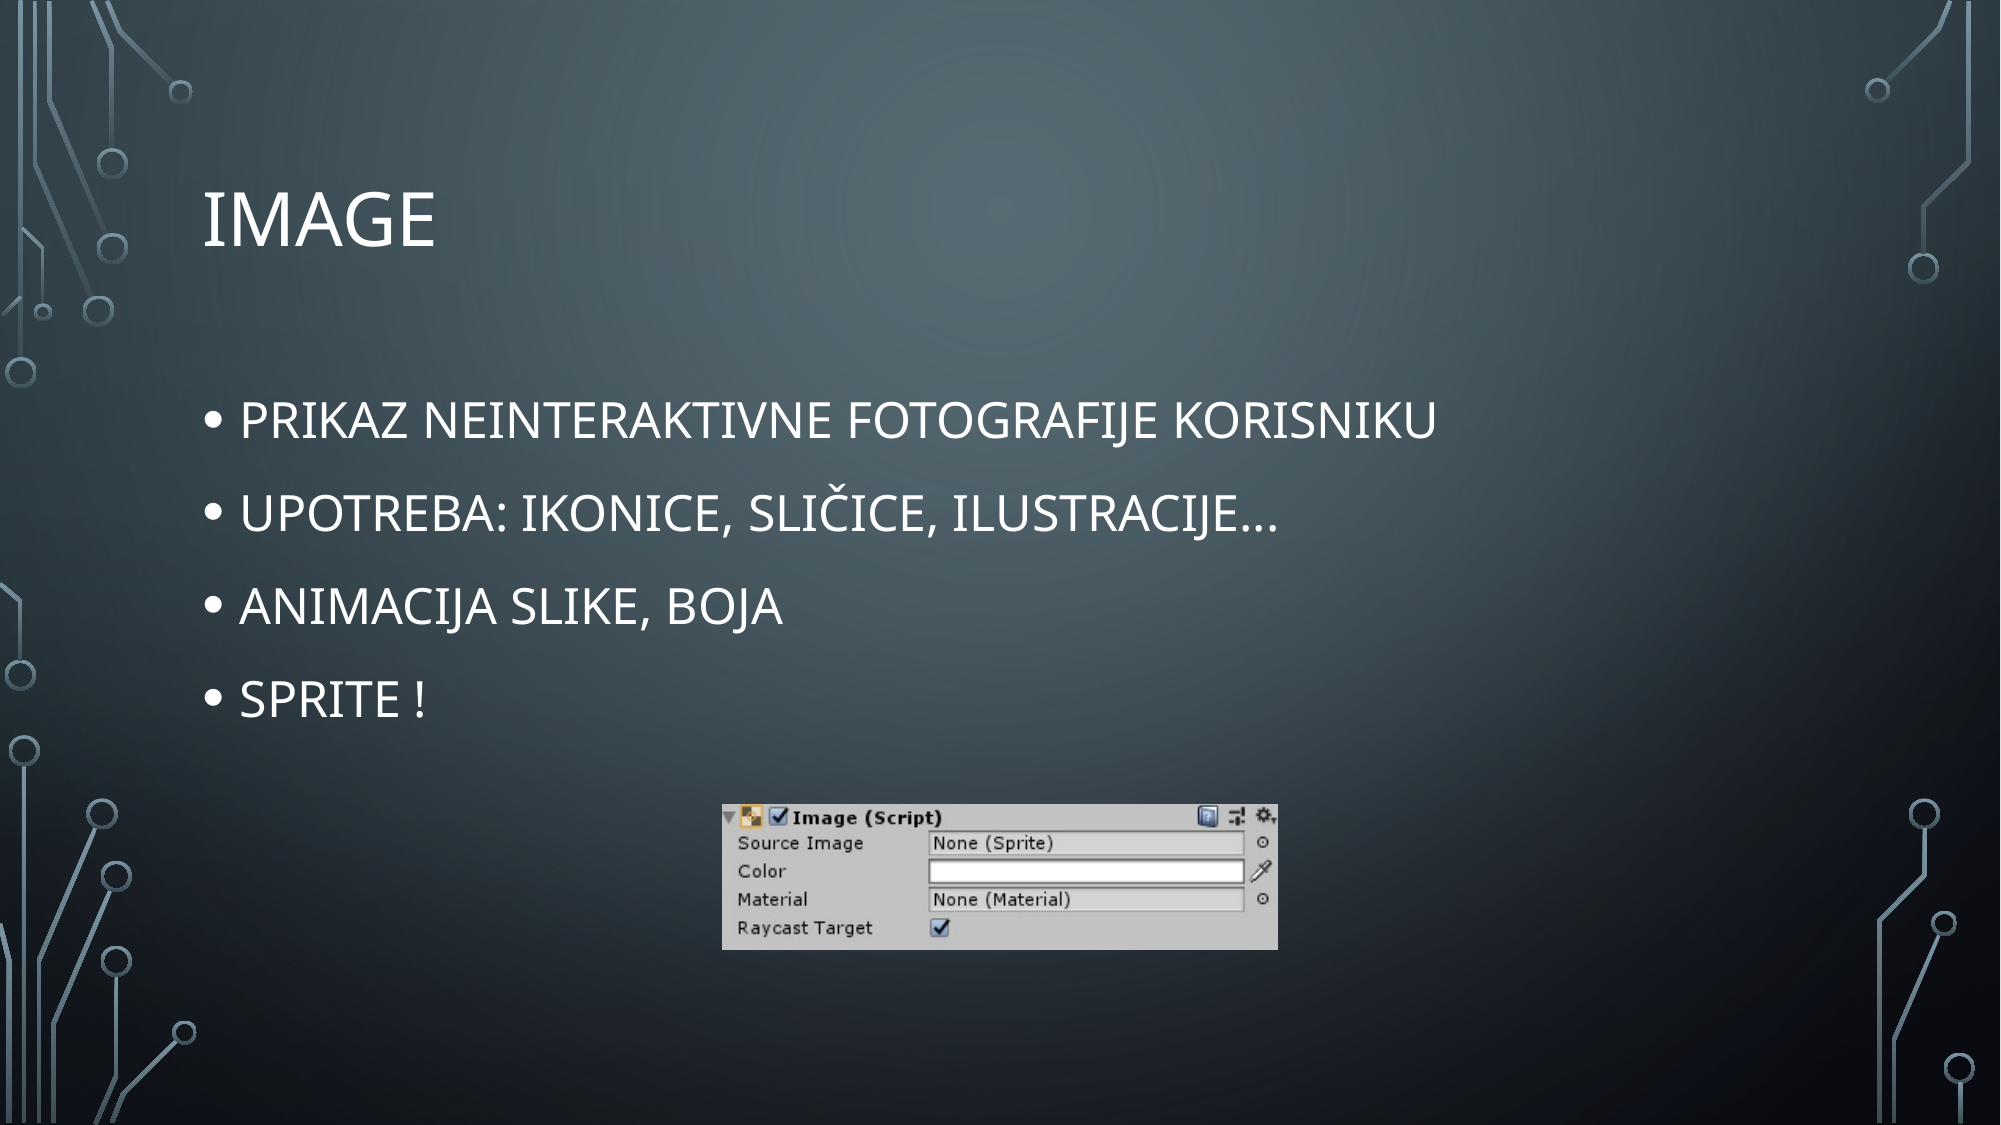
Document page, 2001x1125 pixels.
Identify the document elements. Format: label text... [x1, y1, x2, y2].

picture [722, 804, 1278, 951]
list PRIKAZ NEINTERAKTIVNE FOTOGRAFIJE KORISNIKU UPOTREBA: IKONICE, SLIČICE, ILUSTRACIJE... ANIMACIJA SLIKE, BOJA SPRITE ! [187, 369, 1813, 950]
title IMAGE [187, 101, 1813, 344]
